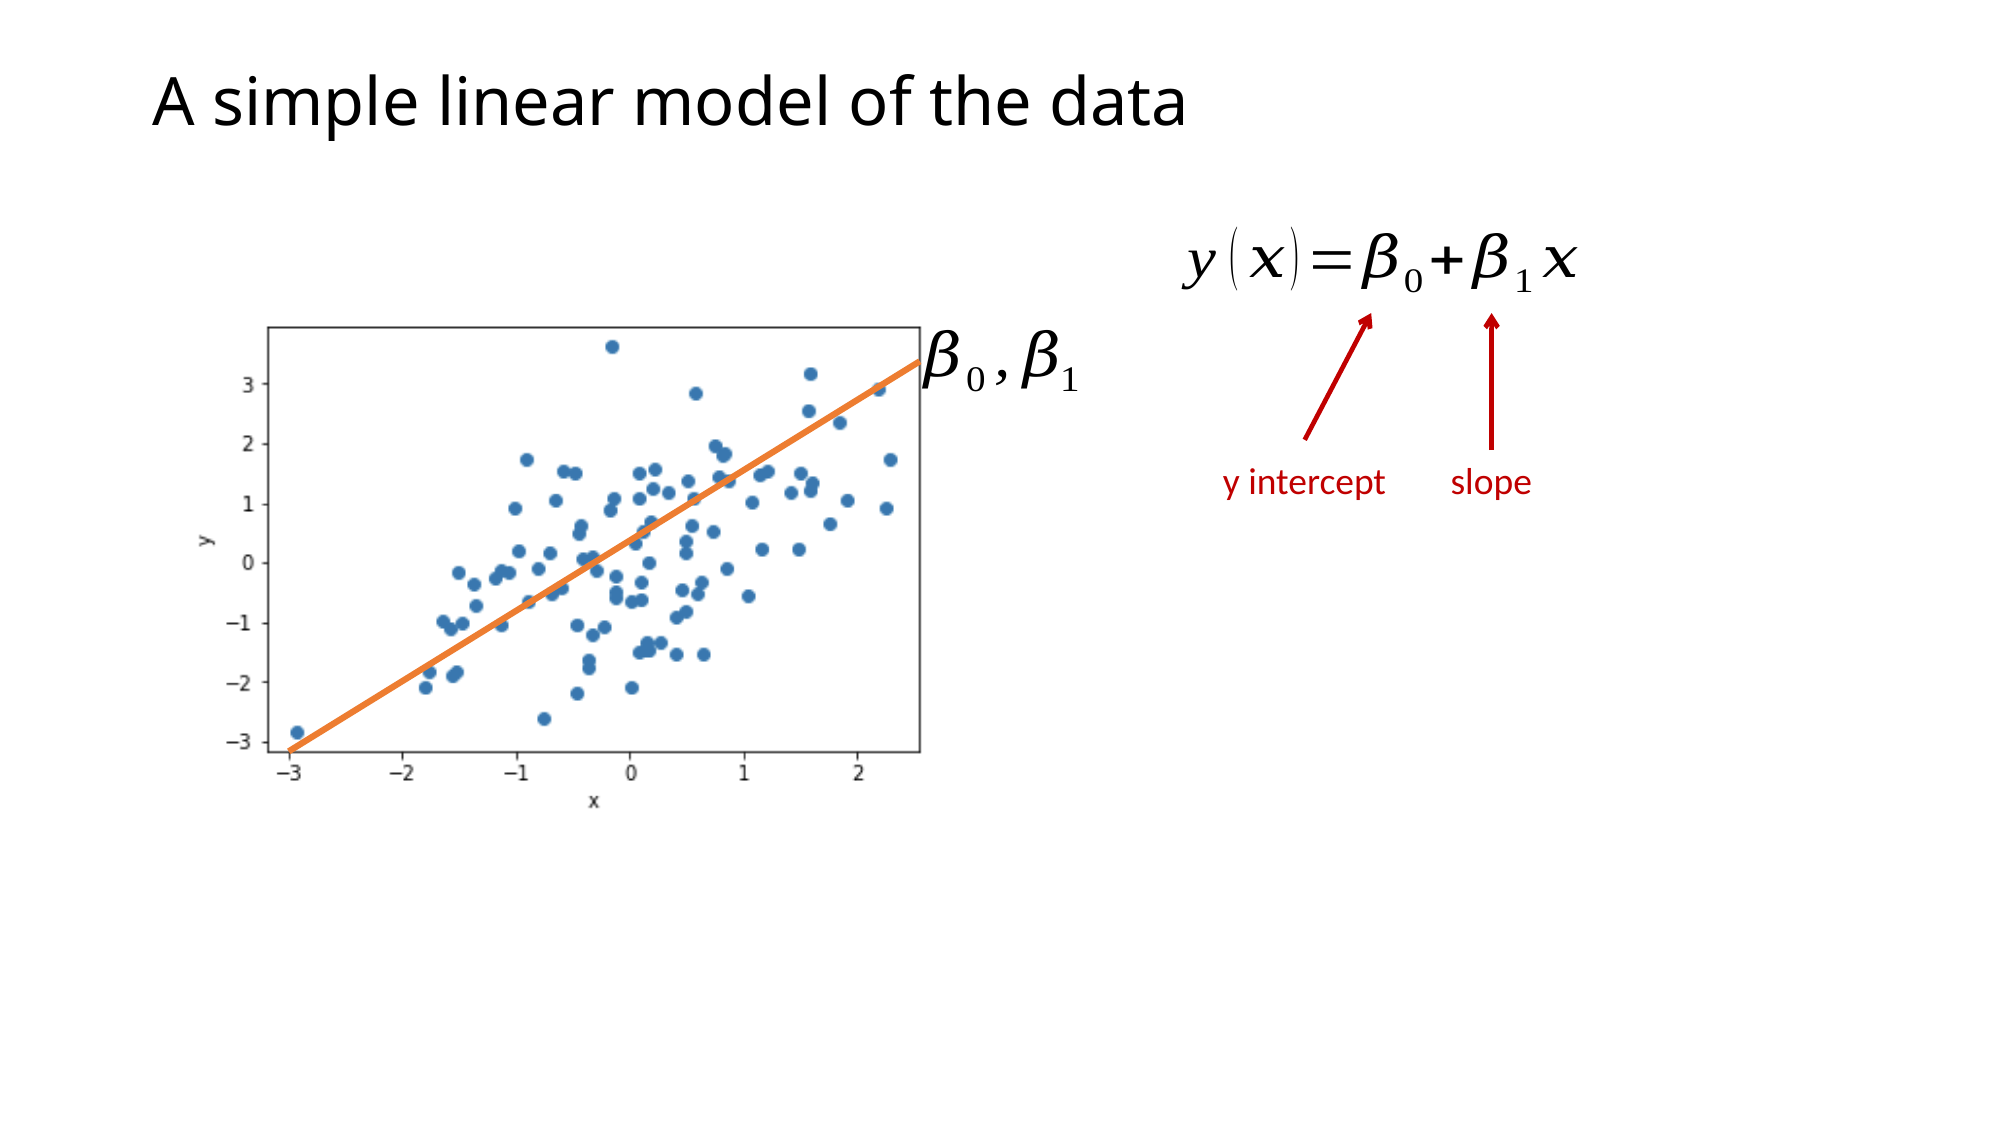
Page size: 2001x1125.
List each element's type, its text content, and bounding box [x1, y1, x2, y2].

text_box slope [1435, 449, 1548, 510]
text_box y intercept [1208, 449, 1402, 510]
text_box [1304, 313, 1372, 440]
picture [184, 304, 945, 821]
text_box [288, 361, 920, 752]
title A simple linear model of the data [137, 59, 1863, 148]
